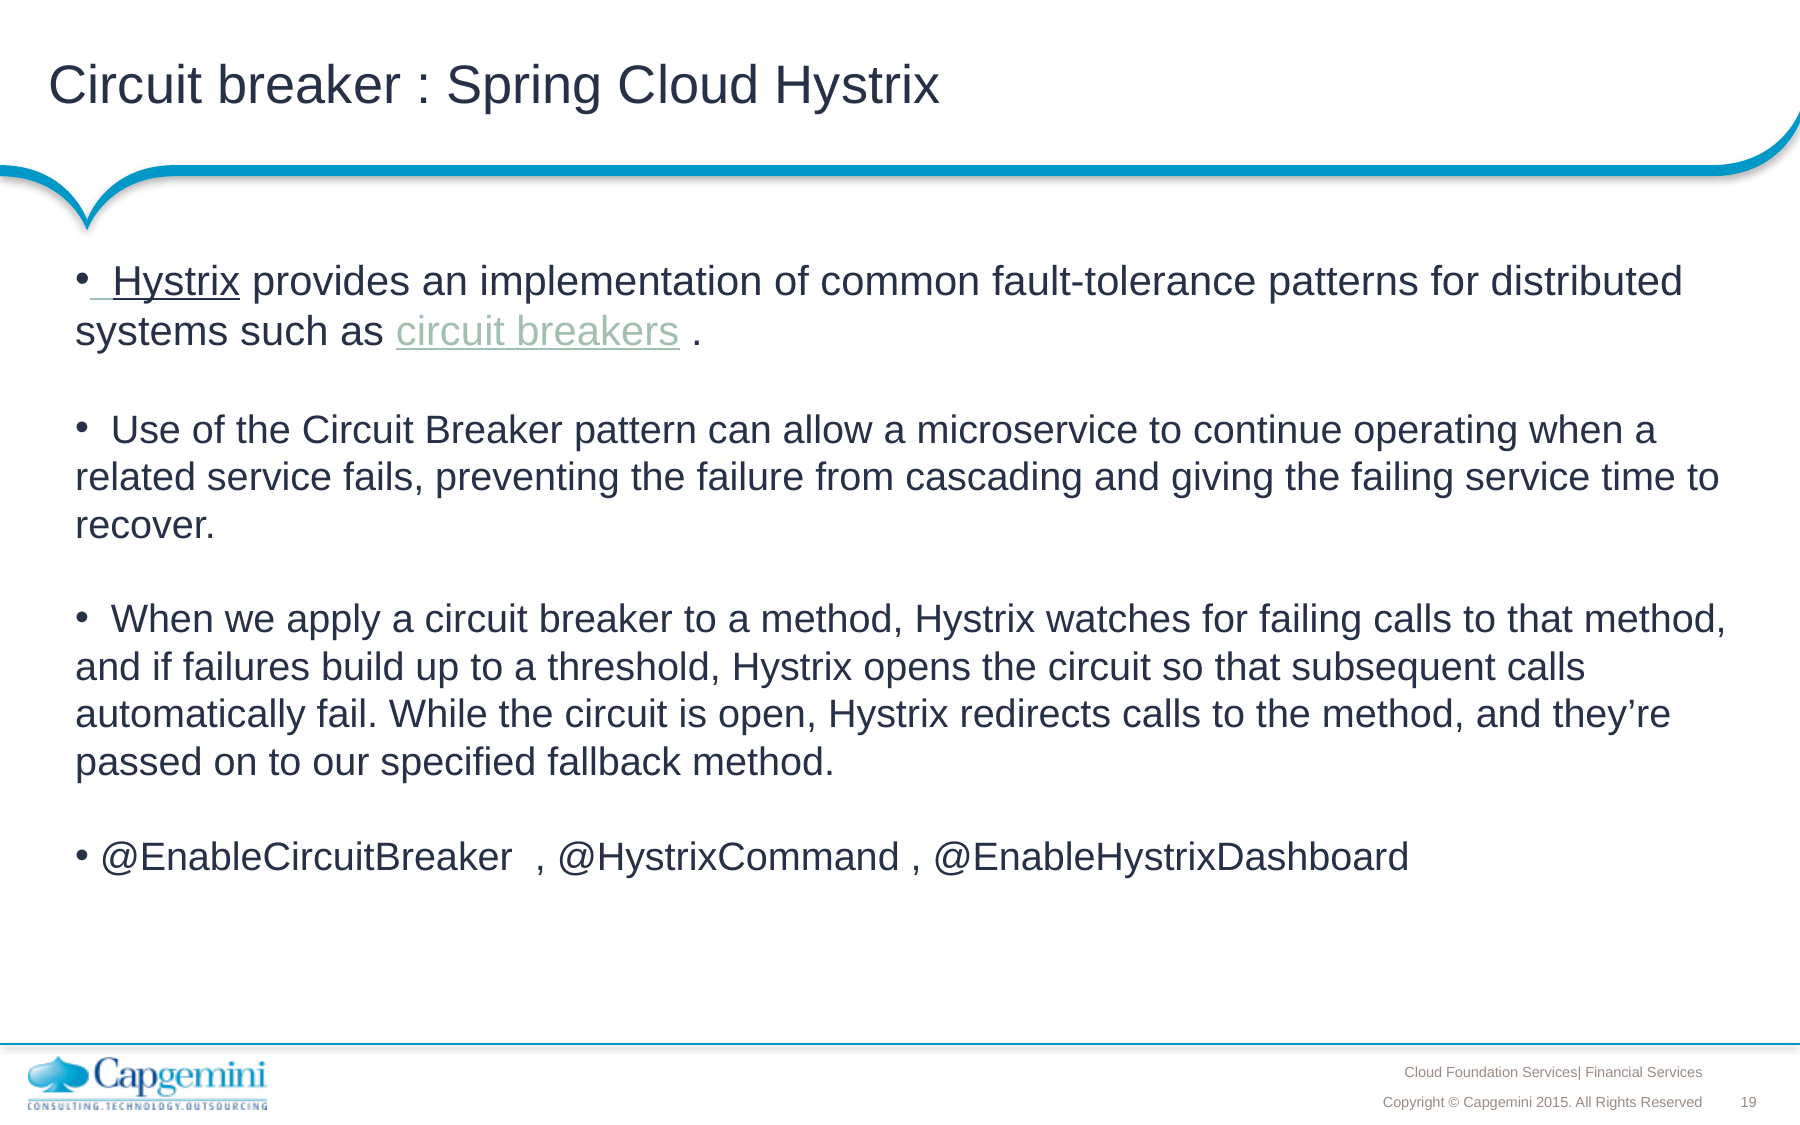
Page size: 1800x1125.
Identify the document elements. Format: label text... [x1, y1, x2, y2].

text_box Hystrix provides an implementation of common fault-tolerance patterns for distributed systems such as circuit breakers . Use of the Circuit Breaker pattern can allow a microservice to continue operating when a related service fails, preventing the failure from cascading and giving the failing service time to recover. When we apply a circuit breaker to a method, Hystrix watches for failing calls to that method, and if failures build up to a threshold, Hystrix opens the circuit so that subsequent calls automatically fail. While the circuit is open, Hystrix redirects calls to the method, and they’re passed on to our specified fallback method. @EnableCircuitBreaker , @HystrixCommand , @EnableHystrixDashboard [60, 246, 1769, 886]
picture [28, 1056, 267, 1110]
title Circuit breaker : Spring Cloud Hystrix [0, 0, 1800, 165]
